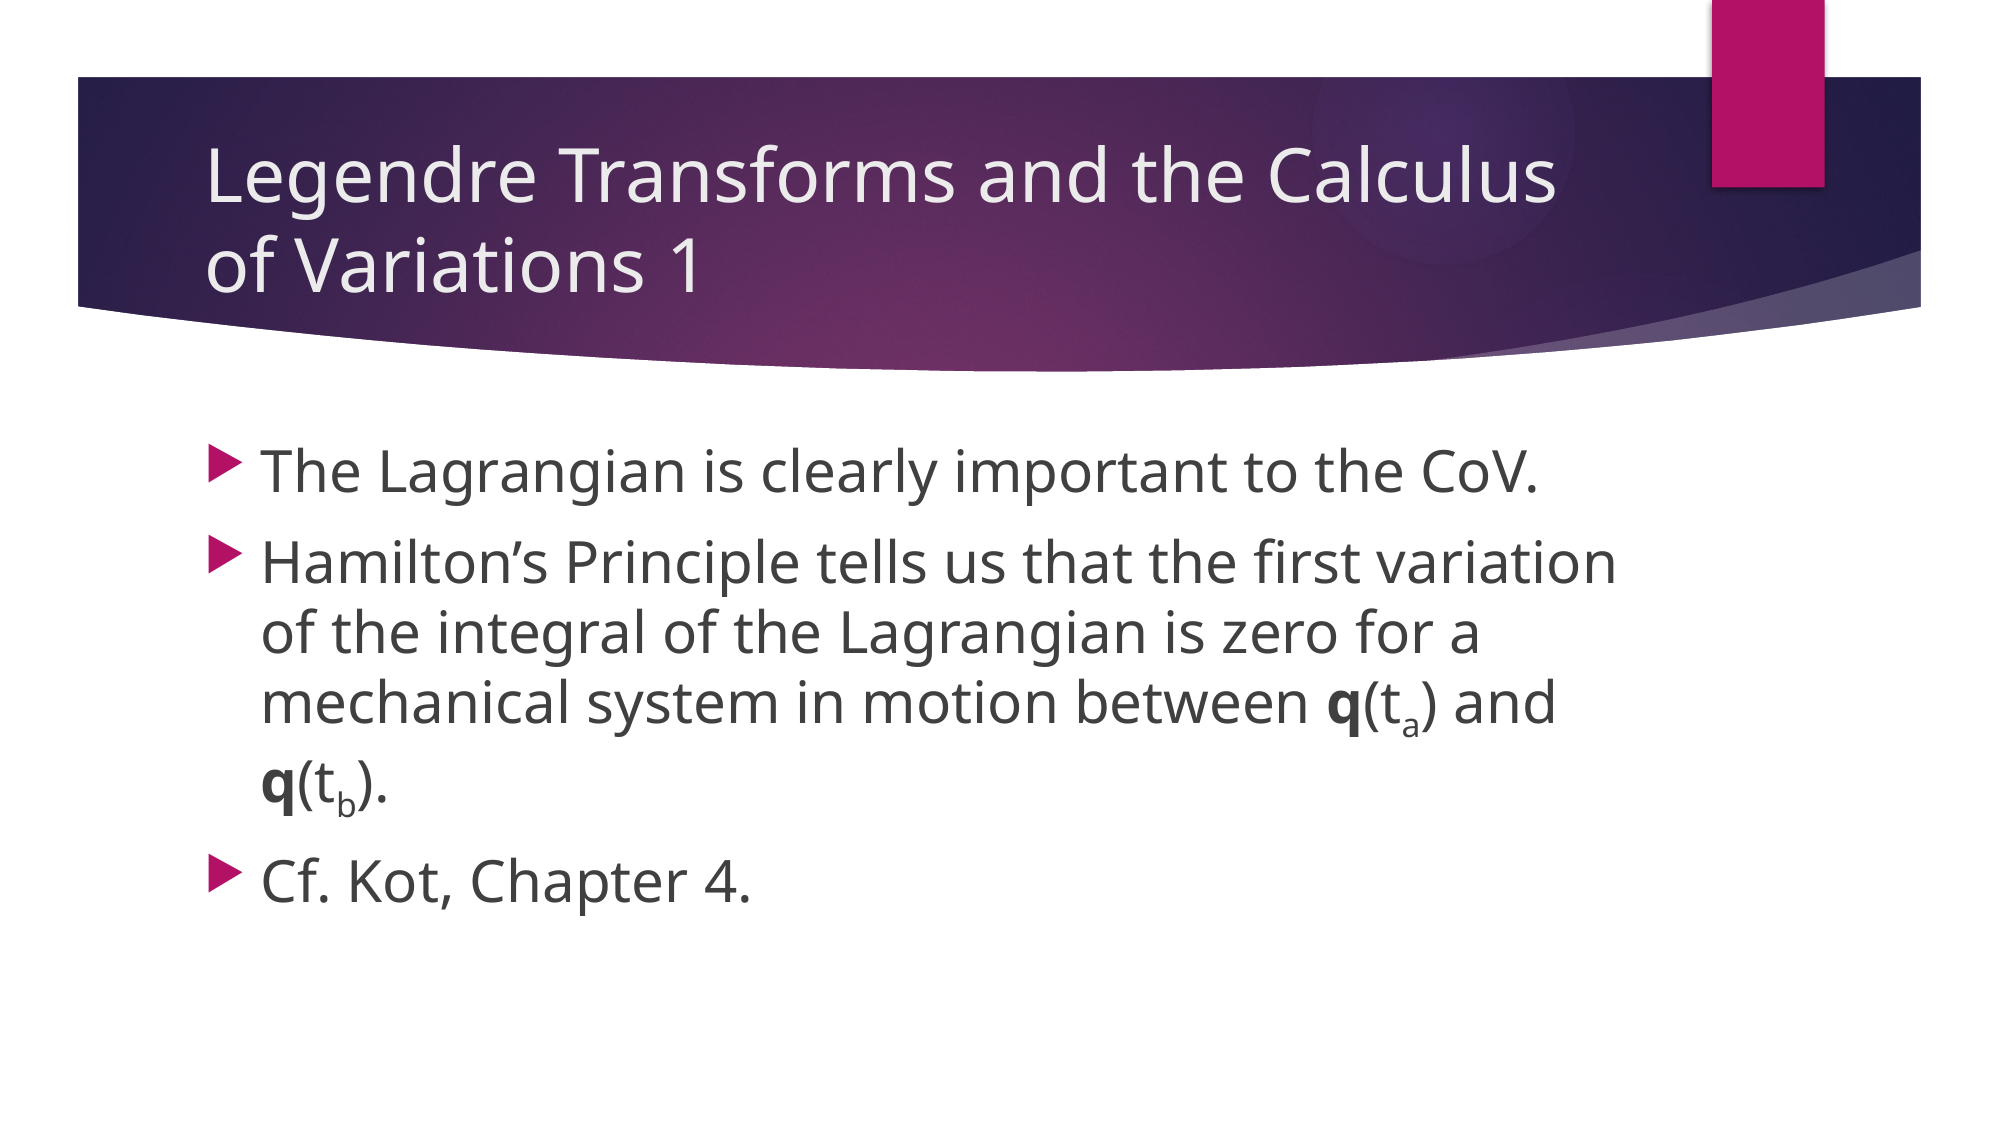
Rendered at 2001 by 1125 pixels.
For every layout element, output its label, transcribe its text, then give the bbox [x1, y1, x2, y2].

title Legendre Transforms and the Calculus of Variations 1 [189, 159, 1627, 276]
list The Lagrangian is clearly important to the CoV. Hamilton’s Principle tells us that the first variation of the integral of the Lagrangian is zero for a mechanical system in motion between q(ta) and q(tb). Cf. Kot, Chapter 4. [189, 427, 1638, 988]
